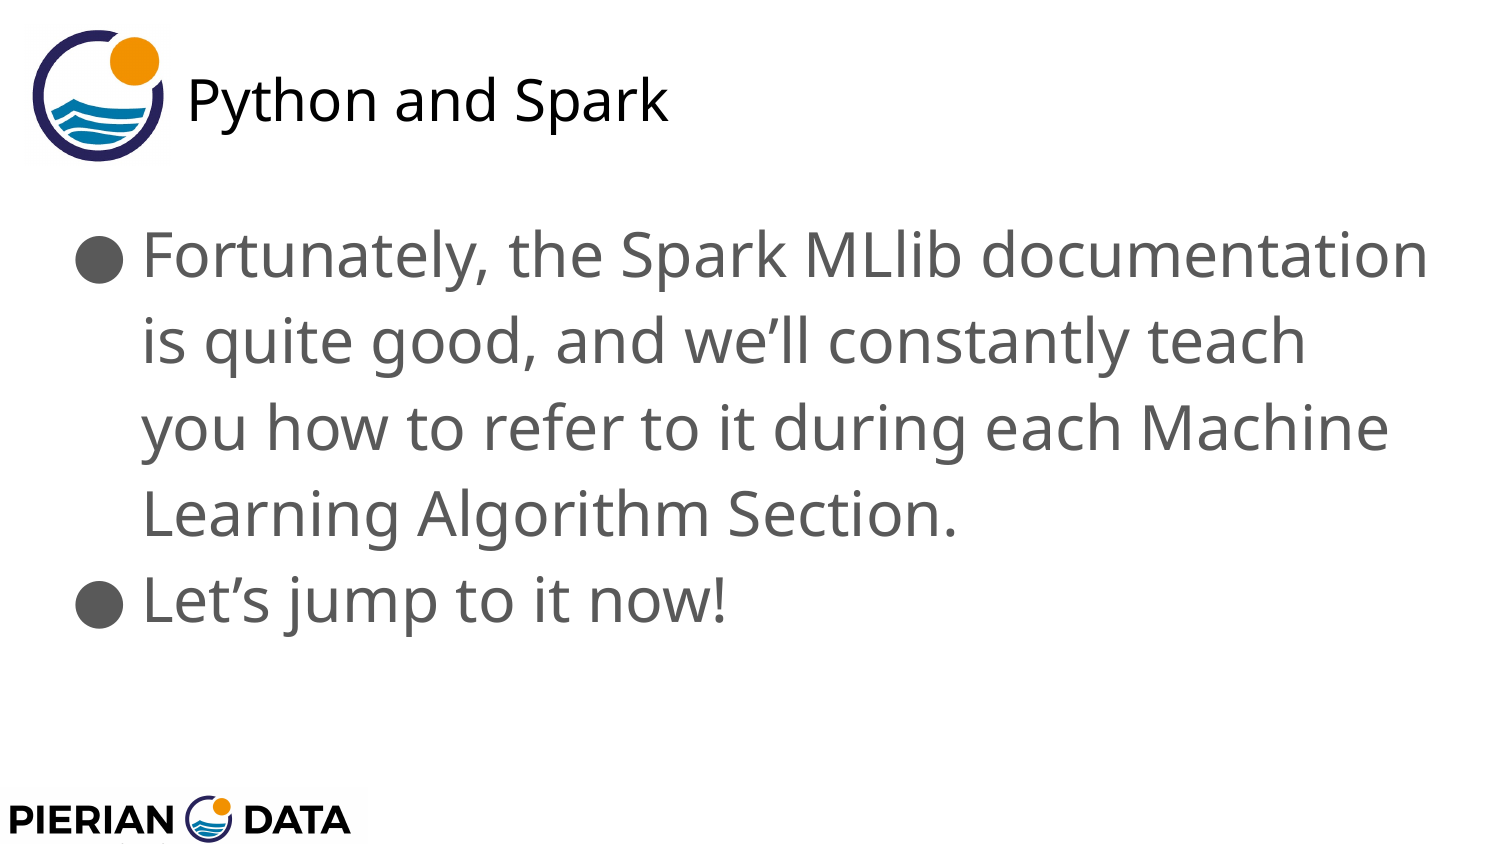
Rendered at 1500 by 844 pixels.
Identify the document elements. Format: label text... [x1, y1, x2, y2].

title Python and Spark [176, 48, 1449, 143]
picture [24, 24, 172, 167]
picture [0, 787, 368, 844]
list Fortunately, the Spark MLlib documentation is quite good, and we’ll constantly teach you how to refer to it during each Machine Learning Algorithm Section. Let’s jump to it now! [51, 189, 1449, 750]
